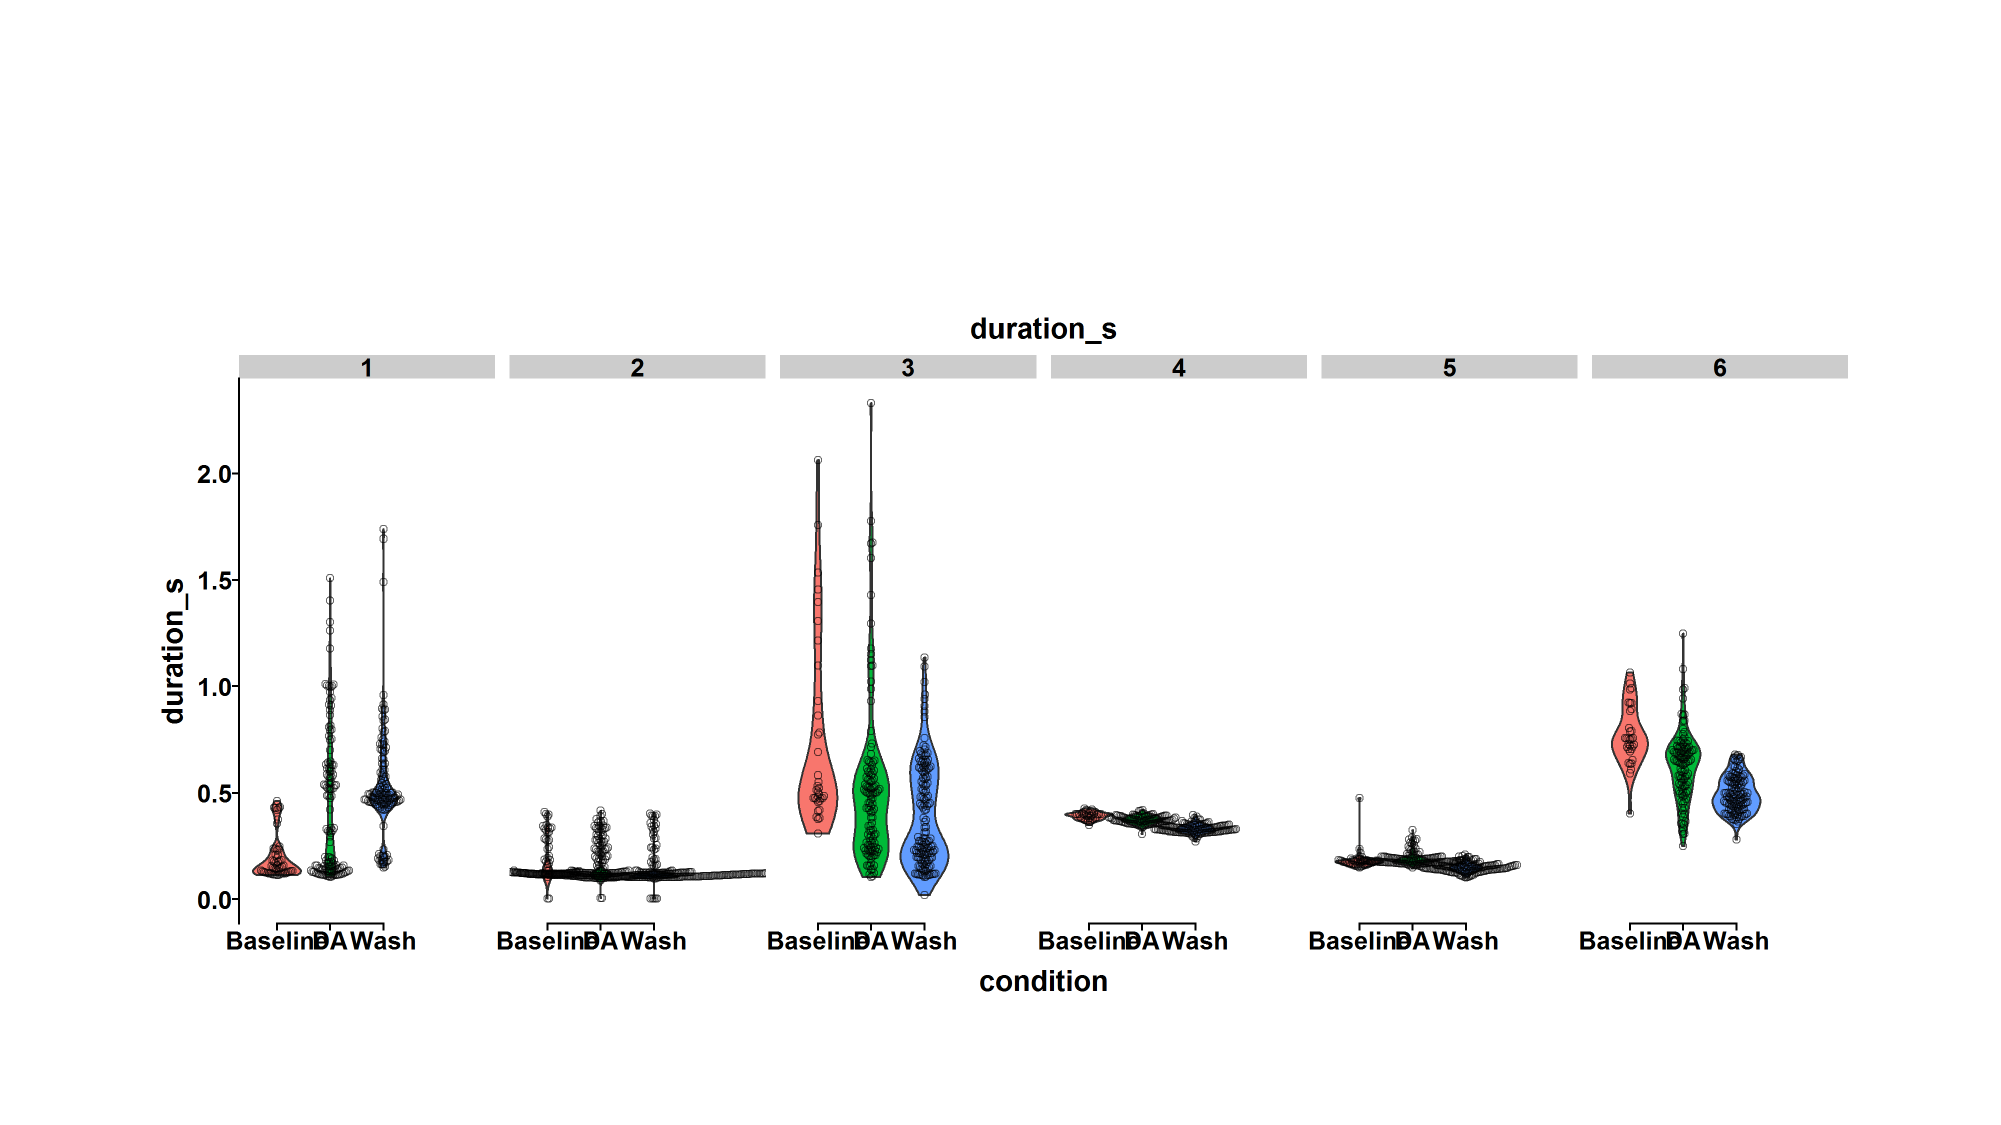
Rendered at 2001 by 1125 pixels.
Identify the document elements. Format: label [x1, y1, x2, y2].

picture [137, 299, 1863, 1014]
